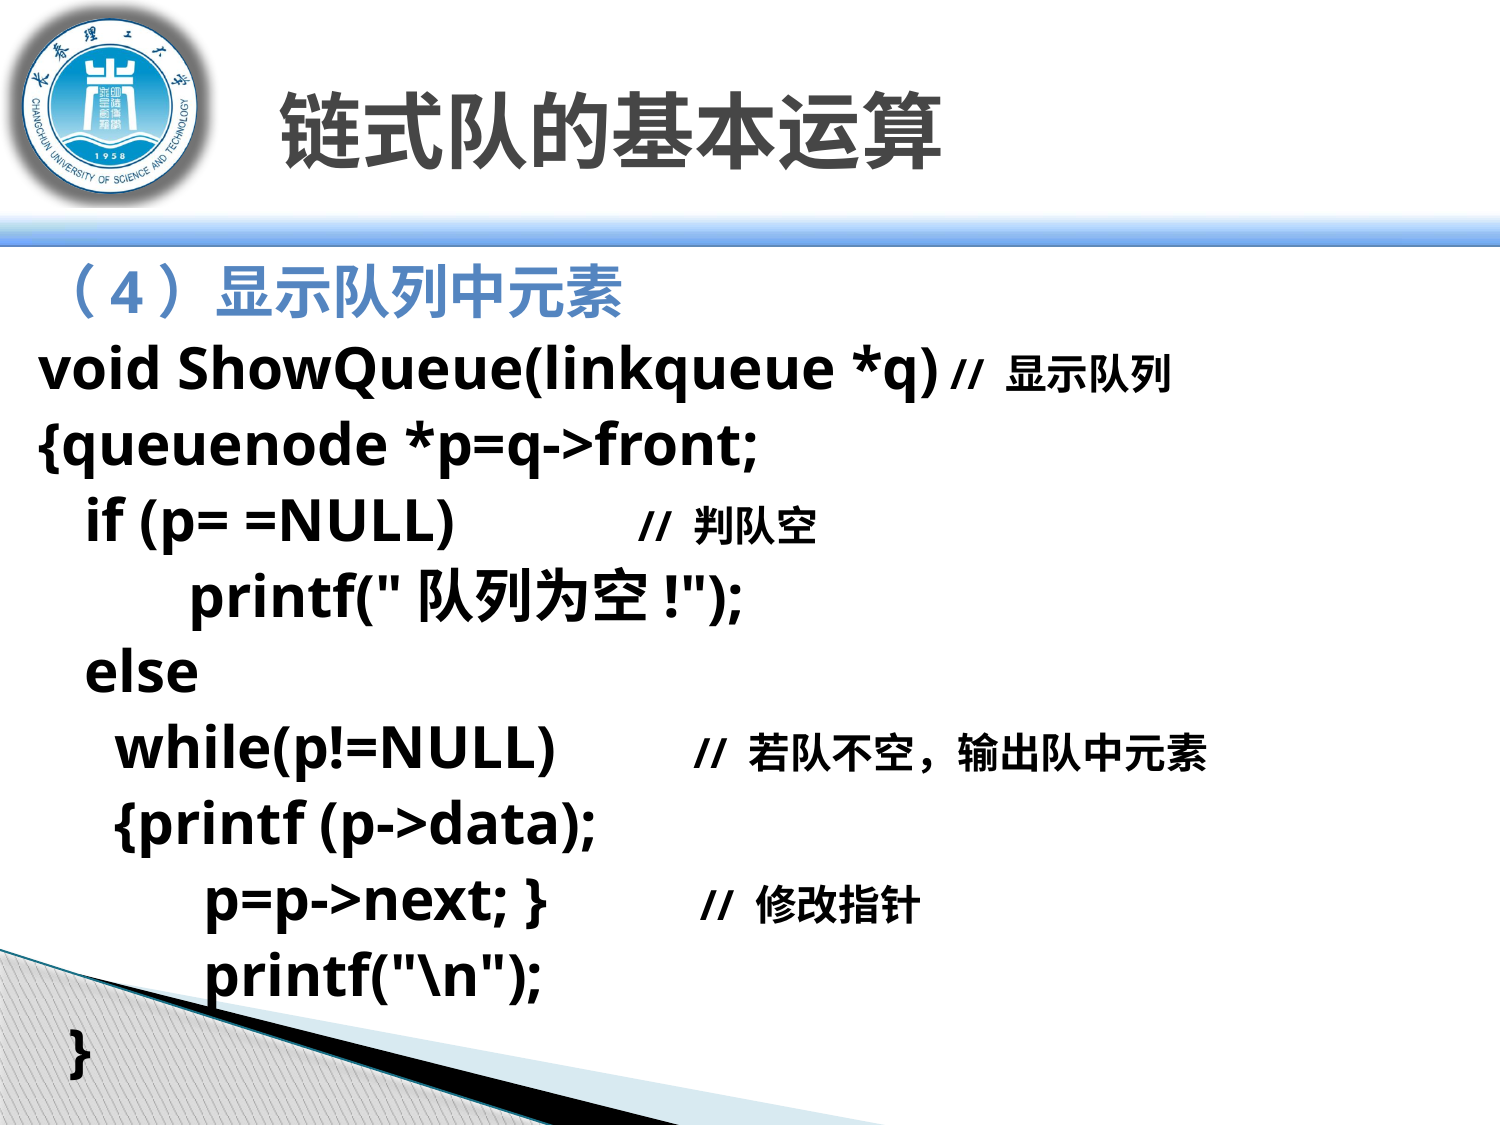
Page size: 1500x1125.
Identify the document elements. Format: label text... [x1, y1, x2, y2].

title 链式队的基本运算 [225, 54, 1500, 205]
picture [21, 18, 198, 194]
picture [0, 208, 1500, 247]
text_box （4）显示队列中元素 void ShowQueue(linkqueue *q) // 显示队列 {queuenode *p=q->front; if (p= =NULL) // 判队空 printf("队列为空!"); else while(p!=NULL) // 若队不空，输出队中元素 {printf (p->data); p=p->next; } // 修改指针 printf("\n"); } [38, 255, 1401, 1084]
